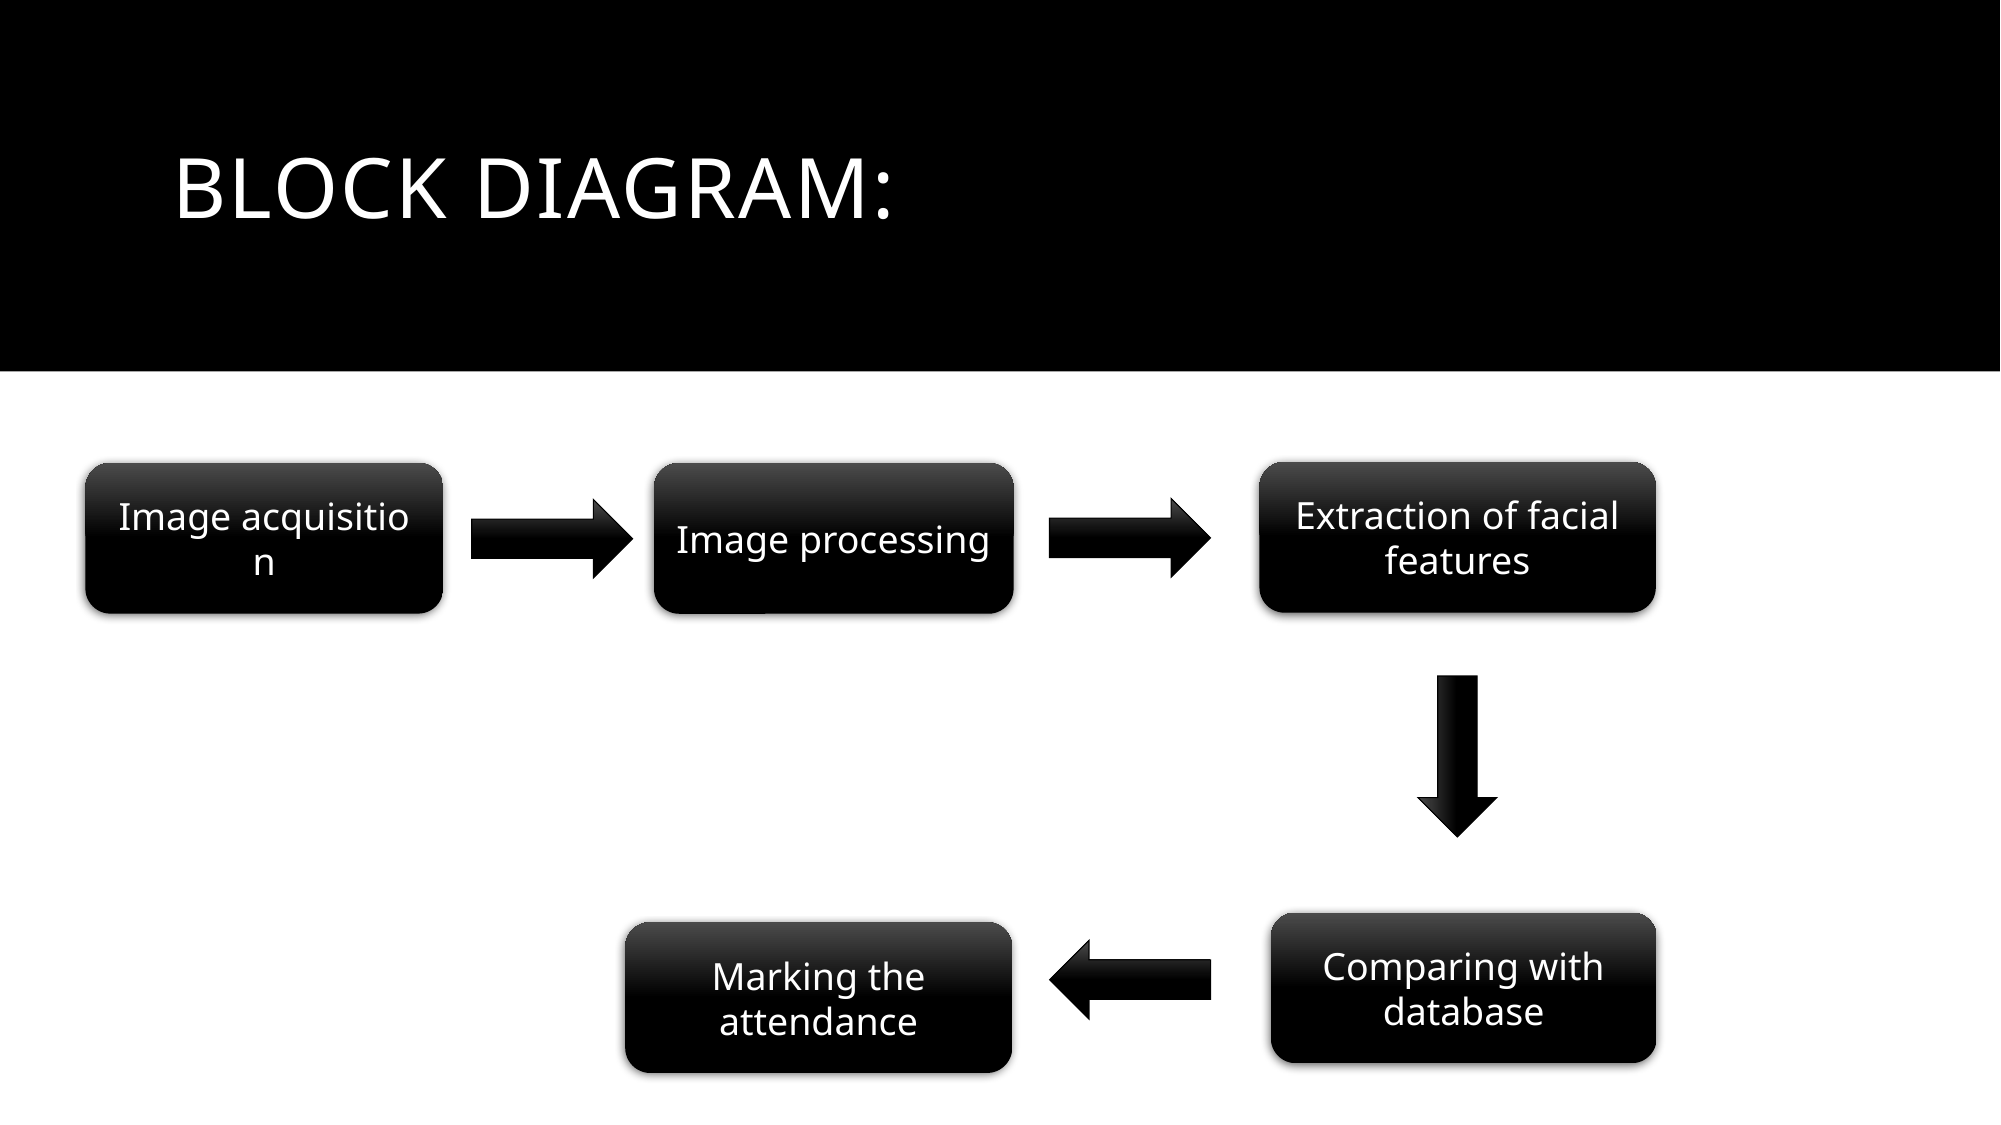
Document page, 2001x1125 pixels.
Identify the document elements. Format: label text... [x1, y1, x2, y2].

text_box [471, 498, 634, 580]
text_box [1048, 497, 1212, 579]
text_box Comparing with database [1270, 912, 1657, 1064]
text_box Marking the attendance [625, 922, 1013, 1073]
text_box Image acquisition [85, 462, 444, 614]
text_box Extraction of facial features [1259, 461, 1656, 613]
text_box Image processing [654, 463, 1014, 614]
text_box [1416, 675, 1499, 838]
text_box [1048, 938, 1212, 1021]
title BLOCK DIAGRAM: [157, 52, 1842, 332]
